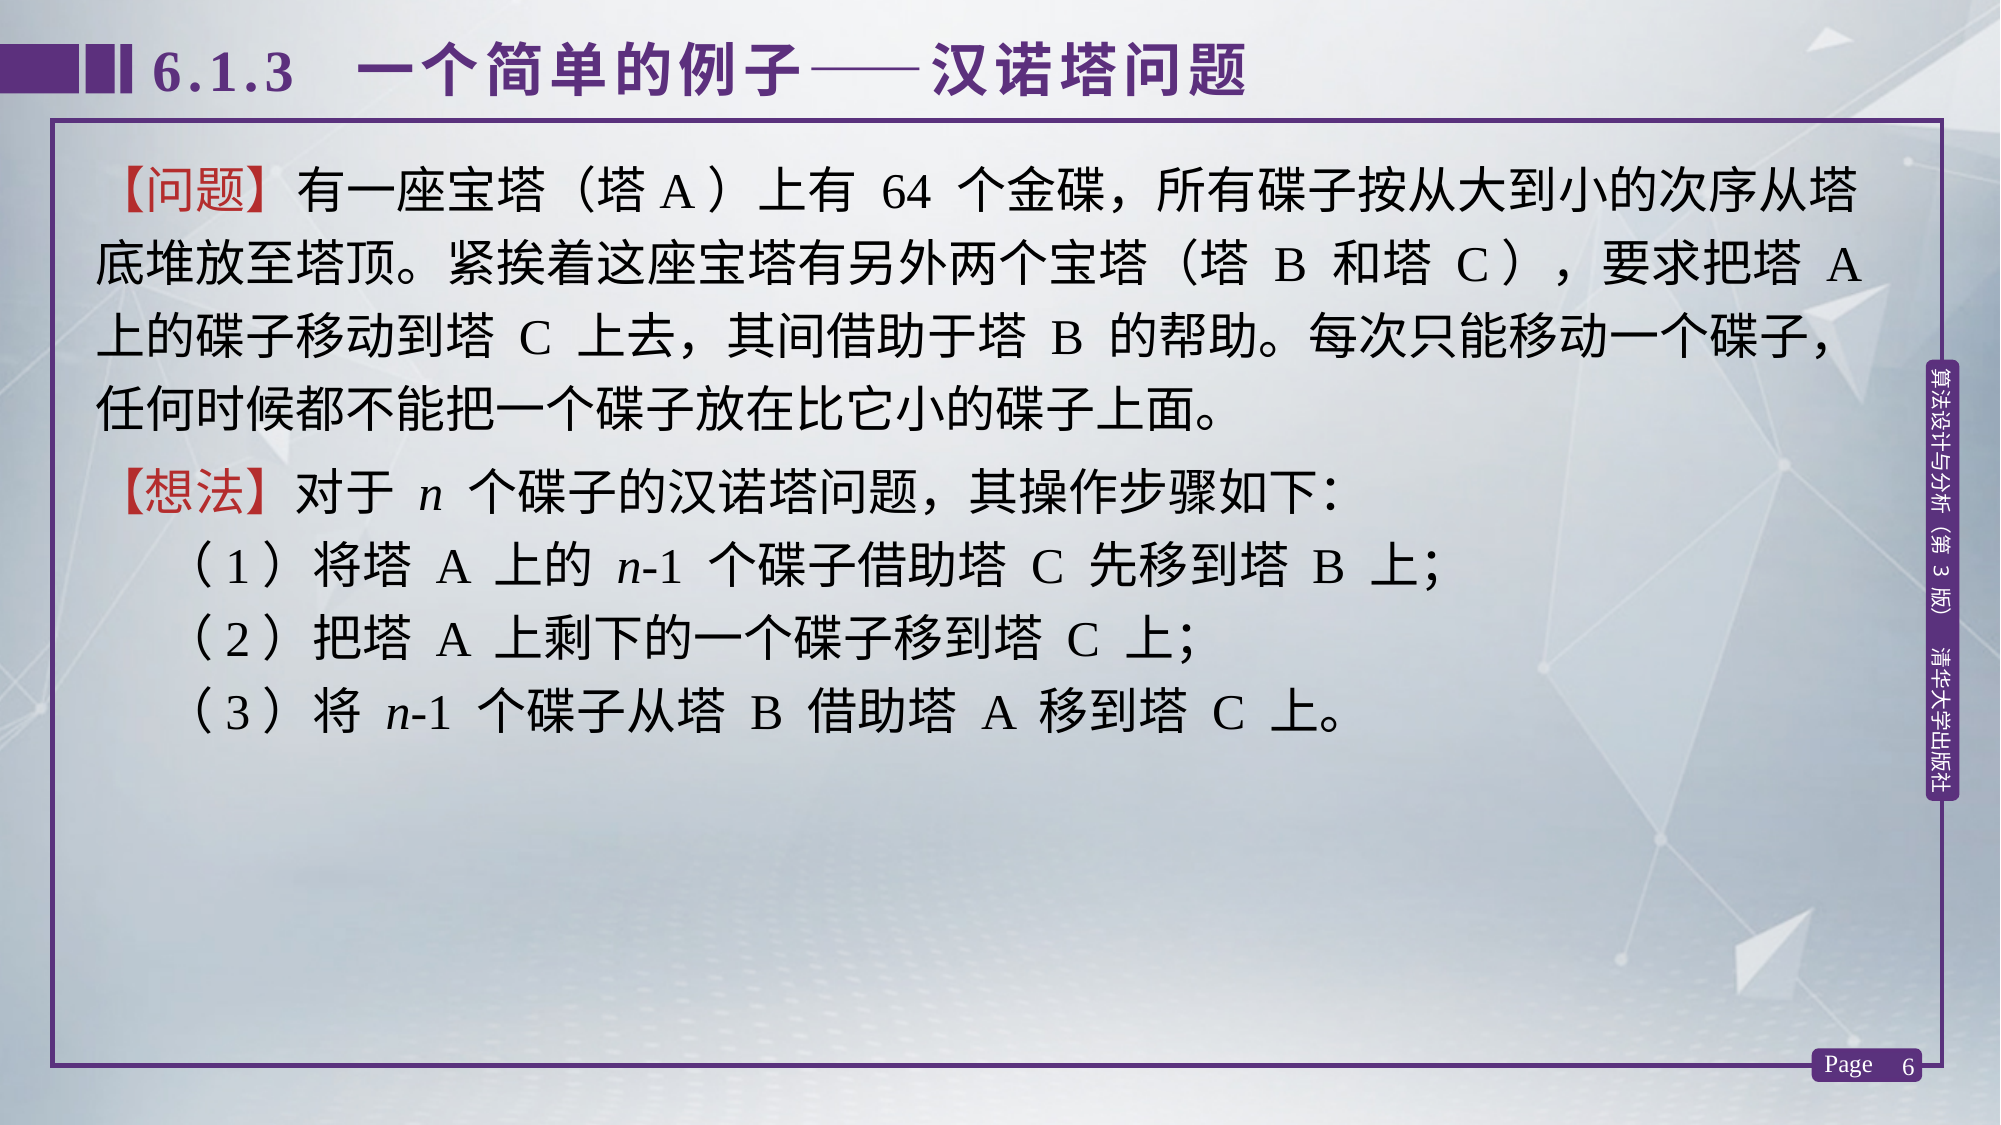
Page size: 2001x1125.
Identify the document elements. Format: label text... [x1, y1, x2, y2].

picture [0, 0, 2000, 1125]
text_box 6.1.3 一个简单的例子——汉诺塔问题 [137, 26, 1435, 111]
text_box 【想法】对于 n 个碟子的汉诺塔问题，其操作步骤如下： （1）将塔 A 上的 n-1 个碟子借助塔 C 先移到塔 B 上； （2）把塔 A 上剩下的一个碟子移到塔 C 上； （3）将 n-1 个碟子从塔 B 借助塔 A 移到塔 C 上。 [80, 440, 1778, 747]
text_box 【问题】有一座宝塔（塔A）上有 64 个金碟，所有碟子按从大到小的次序从塔底堆放至塔顶。紧挨着这座宝塔有另外两个宝塔（塔 B 和塔 C），要求把塔 A 上的碟子移动到塔 C 上去，其间借助于塔 B 的帮助。每次只能移动一个碟子，任何时候都不能把一个碟子放在比它小的碟子上面。 [80, 133, 1874, 451]
